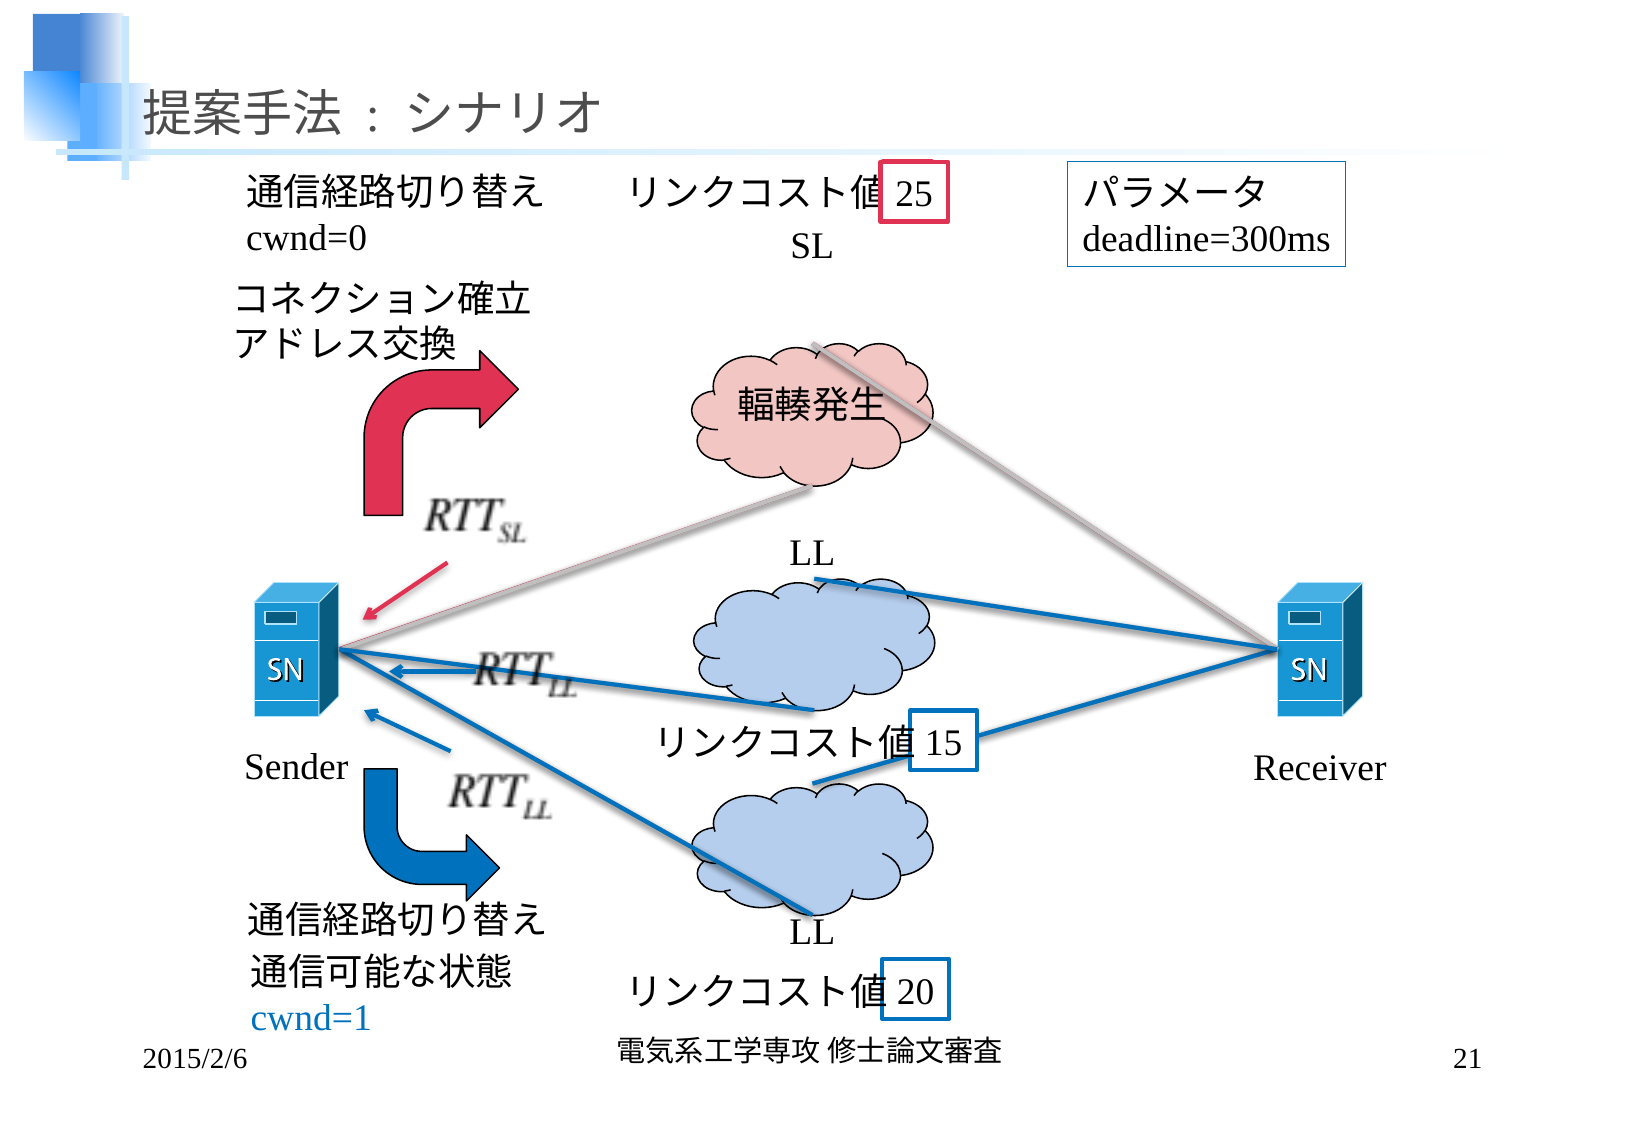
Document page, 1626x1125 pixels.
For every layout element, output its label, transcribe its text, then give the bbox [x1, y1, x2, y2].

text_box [339, 657, 694, 850]
slide_number 21 [1159, 1035, 1498, 1083]
text_box [373, 858, 500, 888]
text_box リンクコスト値 [699, 711, 926, 772]
text_box リンクコスト値 [610, 960, 903, 1021]
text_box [467, 644, 581, 701]
picture [253, 581, 339, 717]
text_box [338, 644, 465, 650]
text_box 輻輳発生 [722, 373, 903, 434]
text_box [362, 562, 448, 620]
text_box LL [774, 521, 851, 581]
text_box Receiver [1283, 735, 1402, 796]
footer 電気系工学専攻 修士論文審査 [552, 1035, 1068, 1083]
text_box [418, 488, 532, 550]
text_box リンクコスト値 [610, 161, 878, 222]
text_box 通信経路切り替え [233, 888, 563, 993]
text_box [583, 644, 695, 650]
text_box LL [774, 899, 851, 960]
text_box [827, 343, 934, 413]
text_box [699, 784, 931, 900]
text_box パラメータ deadline=300ms [1067, 161, 1346, 267]
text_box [932, 414, 1279, 644]
text_box [691, 347, 925, 487]
text_box SL [775, 222, 850, 274]
text_box [865, 579, 905, 589]
text_box [697, 864, 774, 908]
picture [1278, 581, 1364, 717]
title 提案手法 : シナリオ [127, 54, 1522, 149]
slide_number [127, 1034, 467, 1083]
text_box 通信経路切り替え cwnd=0 [231, 160, 561, 266]
text_box Sender [229, 734, 332, 795]
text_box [442, 766, 556, 824]
text_box [698, 582, 926, 711]
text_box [339, 414, 693, 643]
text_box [934, 644, 1278, 650]
text_box 20 [880, 957, 951, 1021]
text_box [363, 709, 451, 752]
text_box [369, 373, 519, 411]
text_box 25 [878, 160, 950, 224]
text_box 通信可能な状態 cwnd=1 [235, 993, 528, 1046]
text_box コネクション確立 アドレス交換 [217, 267, 547, 373]
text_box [932, 657, 1278, 850]
